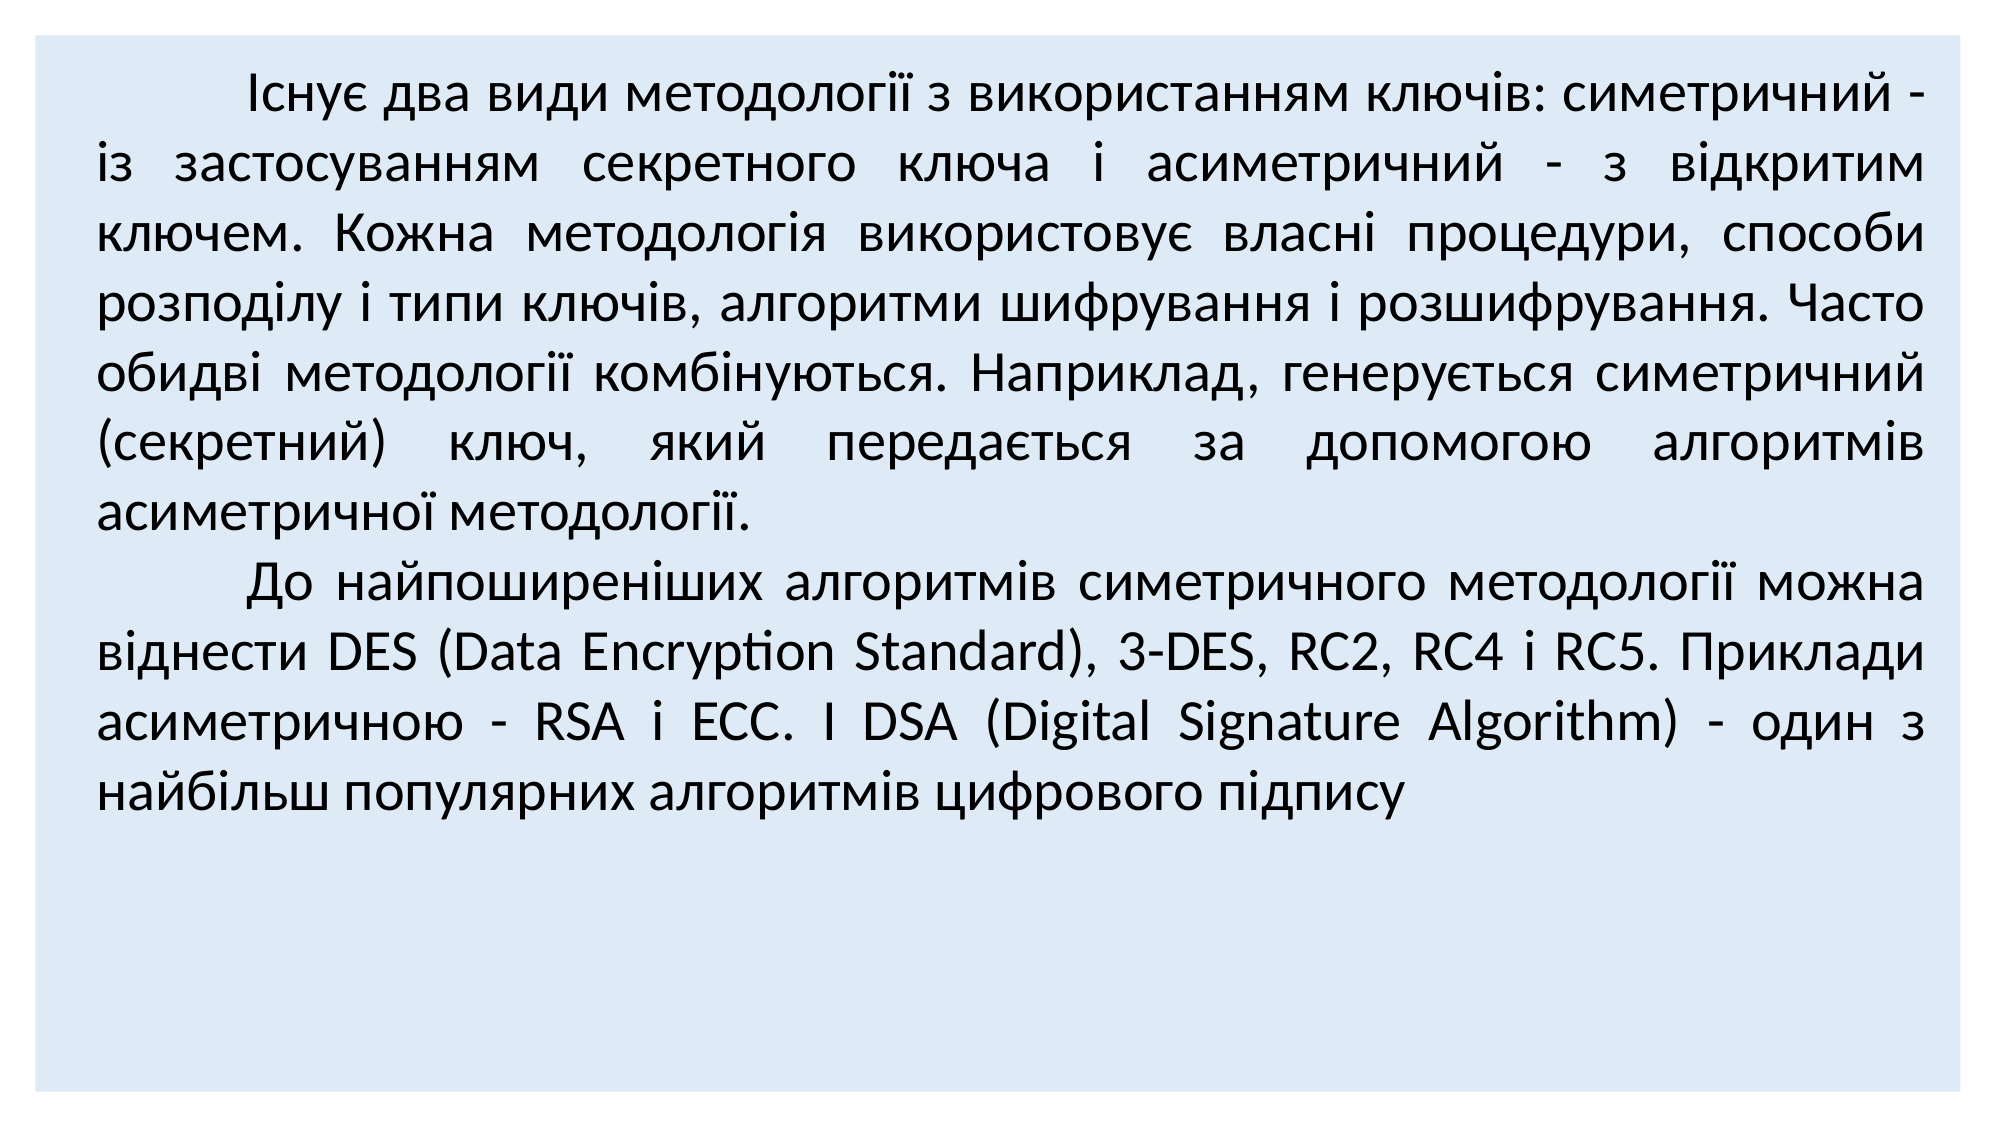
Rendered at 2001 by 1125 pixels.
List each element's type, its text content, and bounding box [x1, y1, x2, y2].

text_box [34, 34, 1961, 1093]
list Існує два види методології з використанням ключів: симетричний - із застосуванням секретного ключа і асиметричний - з відкритим ключем. Кожна методологія використовує власні процедури, способи розподілу і типи ключів, алгоритми шифрування і розшифрування. Часто обидві методології комбінуються. Наприклад, генерується симетричний (секретний) ключ, який передається за допомогою алгоритмів асиметричної методології. До найпоширеніших алгоритмів симетричного методології можна віднести DES (Data Encryption Standard), 3-DES, RC2, RC4 і RC5. Приклади асиметричною - RSA і ECC. І DSA (Digital Signature Algorithm) - один з найбільш популярних алгоритмів цифрового підпису [81, 45, 1942, 971]
